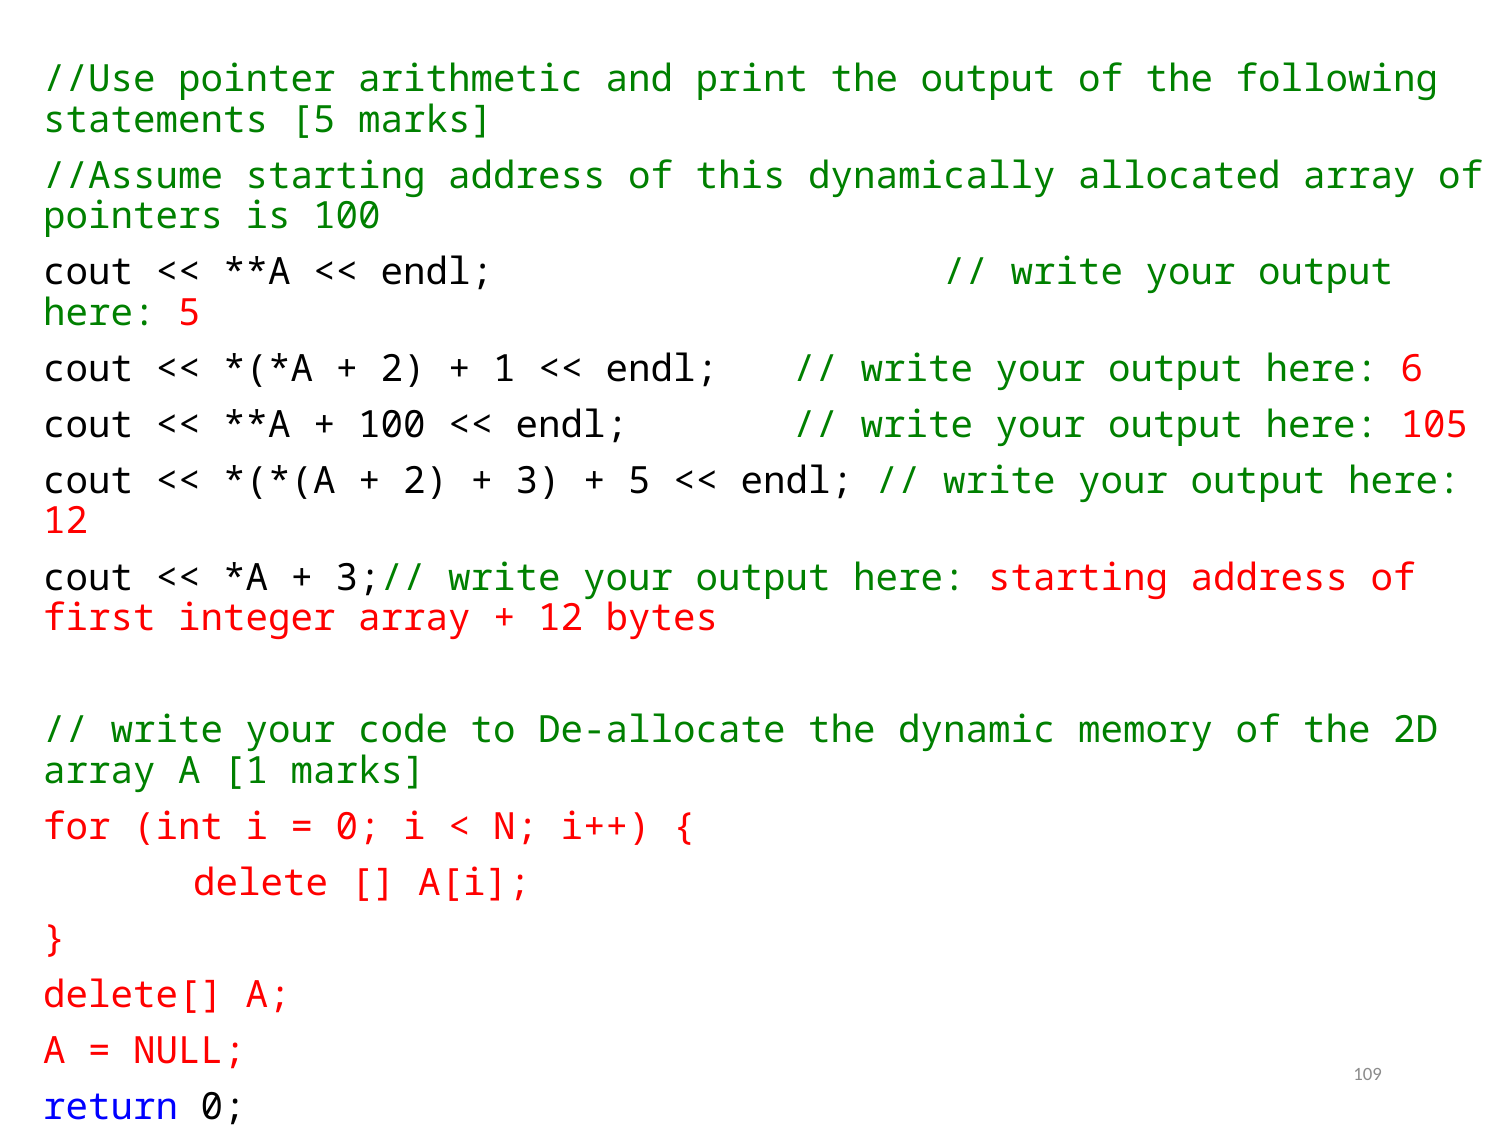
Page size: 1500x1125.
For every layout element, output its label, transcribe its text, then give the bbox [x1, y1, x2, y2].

list //Use pointer arithmetic and print the output of the following statements [5 marks] //Assume starting address of this dynamically allocated array of pointers is 100 cout << **A << endl; // write your output here: 5 cout << *(*A + 2) + 1 << endl; // write your output here: 6 cout << **A + 100 << endl; // write your output here: 105 cout << *(*(A + 2) + 3) + 5 << endl; // write your output here: 12 cout << *A + 3;// write your output here: starting address of first integer array + 12 bytes // write your code to De-allocate the dynamic memory of the 2D array A [1 marks] for (int i = 0; i < N; i++) { delete [] A[i]; } delete[] A; A = NULL; return 0; } [28, 51, 1500, 1043]
slide_number 109 [1059, 1043, 1397, 1103]
